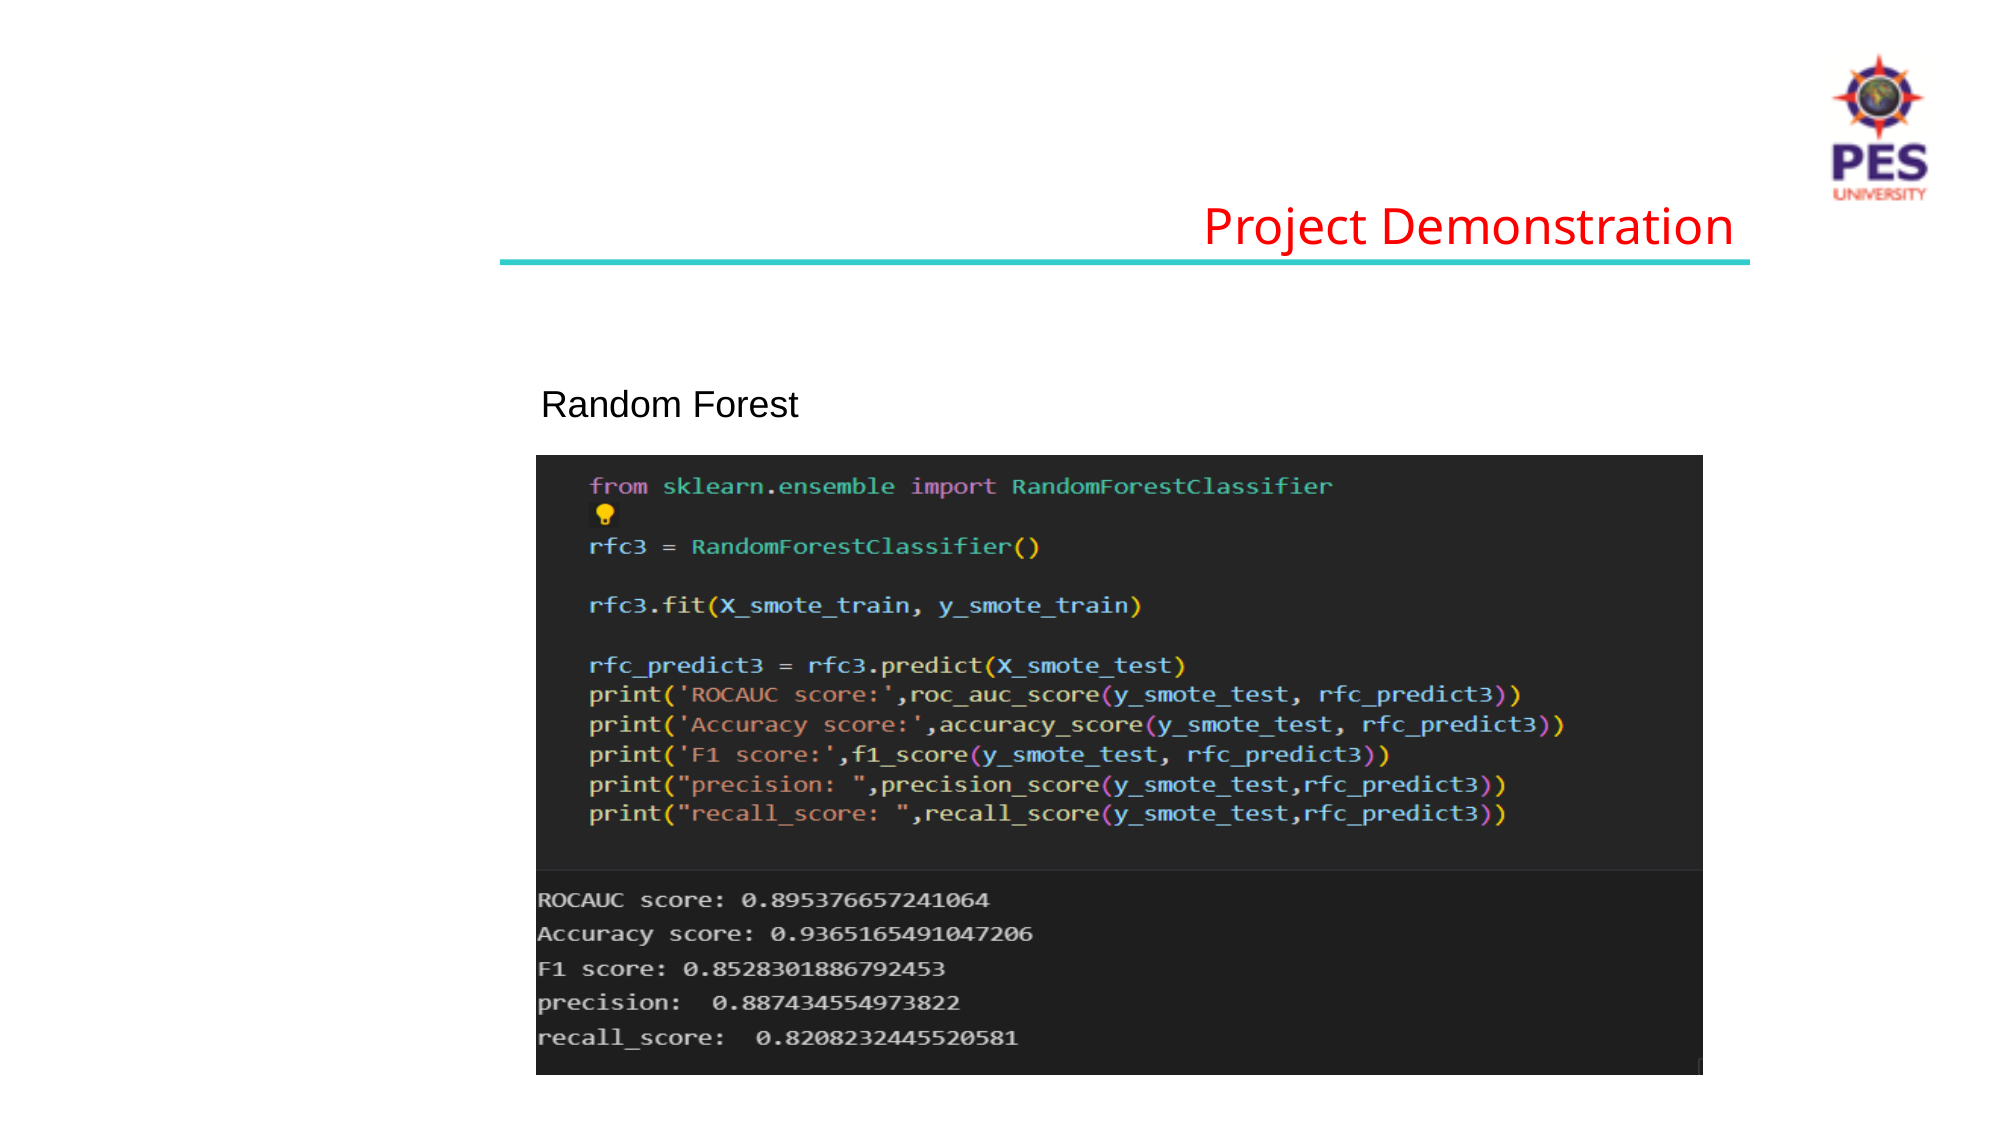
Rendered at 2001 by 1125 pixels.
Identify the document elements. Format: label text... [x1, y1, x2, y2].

picture [1827, 49, 1938, 213]
picture [535, 455, 1703, 1075]
text_box Random Forest [469, 372, 1795, 702]
text_box Project Demonstration [474, 187, 1750, 263]
